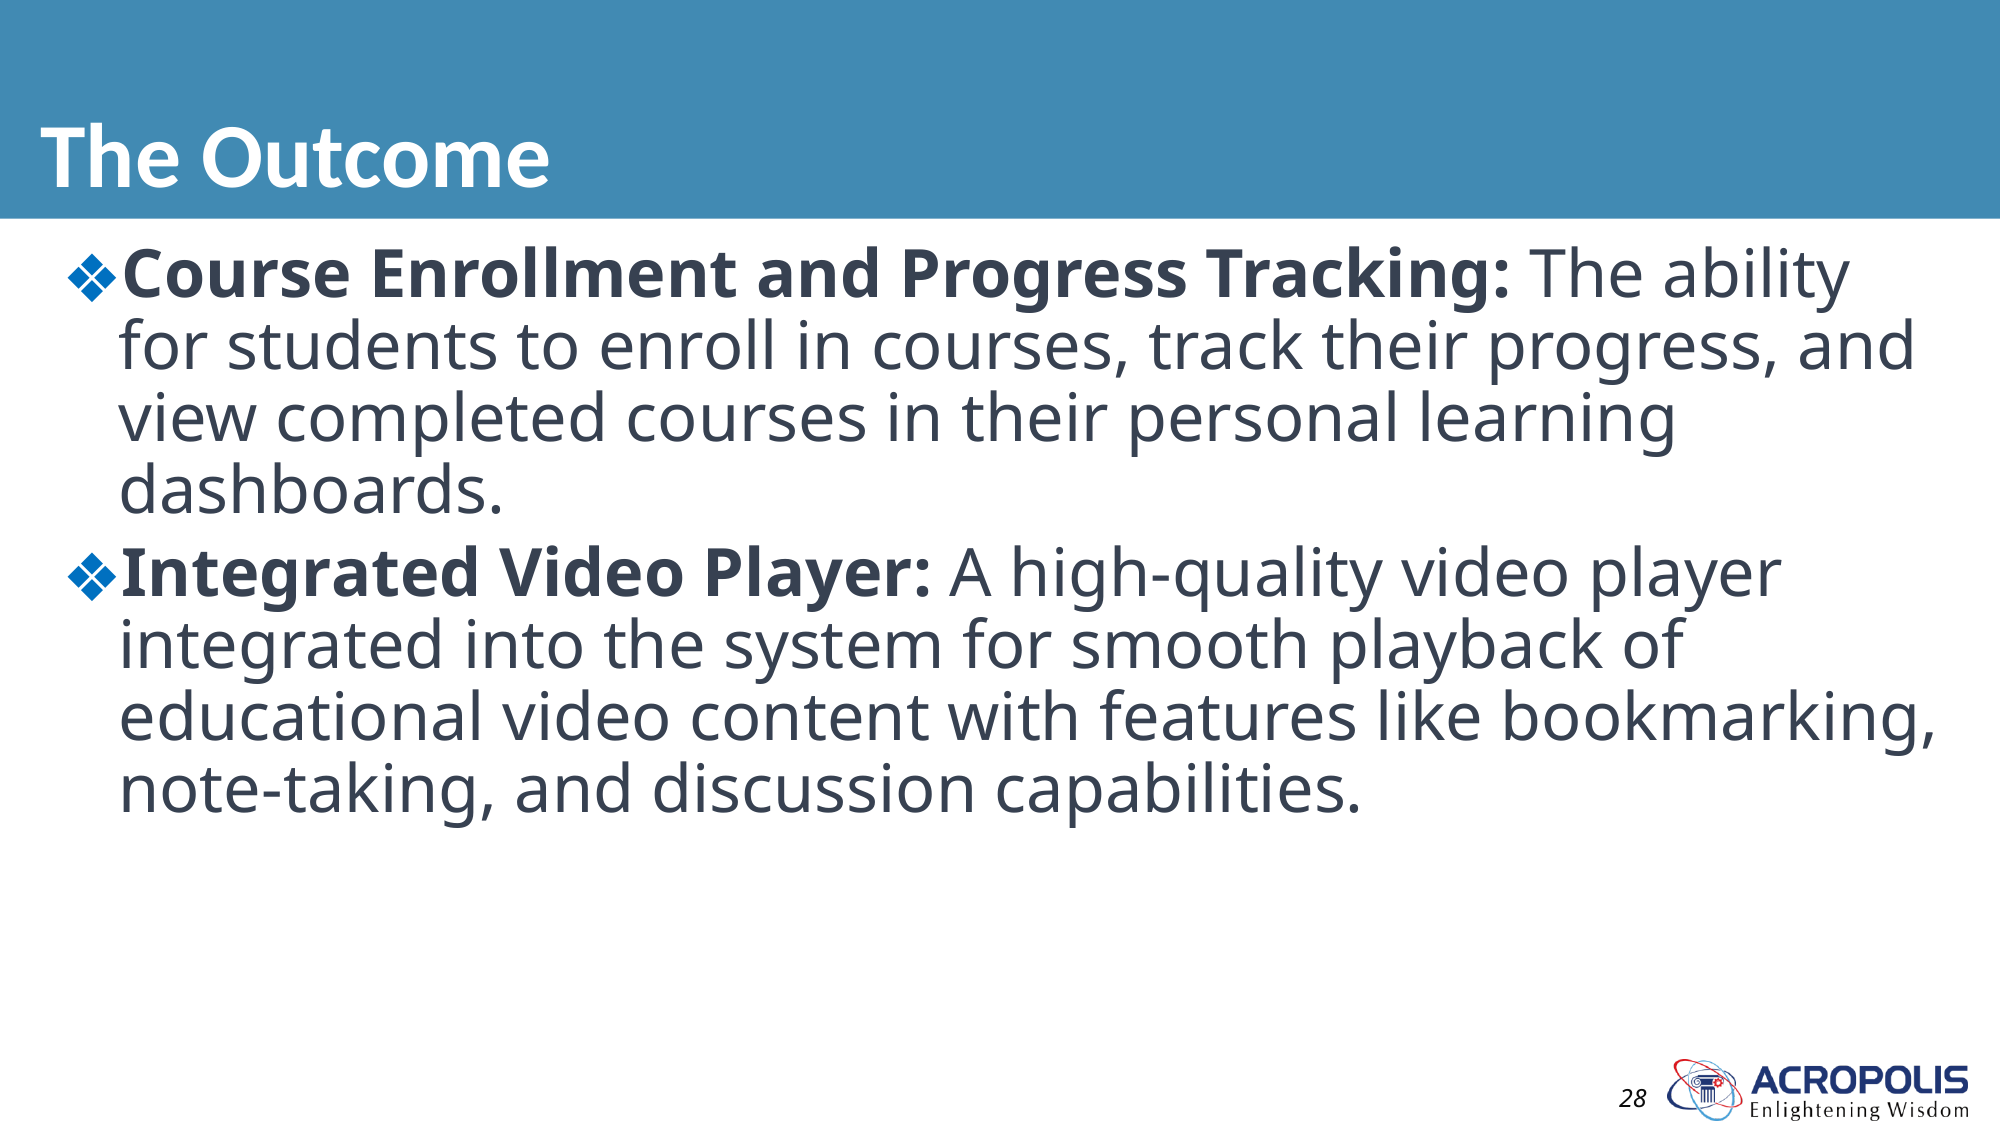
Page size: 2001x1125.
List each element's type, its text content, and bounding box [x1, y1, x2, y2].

list Course Enrollment and Progress Tracking: The ability for students to enroll in courses, track their progress, and view completed courses in their personal learning dashboards. Integrated Video Player: A high-quality video player integrated into the system for smooth playback of educational video content with features like bookmarking, note-taking, and discussion capabilities. [28, 232, 1972, 1072]
title The Outcome [25, 0, 1974, 214]
picture [1667, 1072, 1968, 1121]
slide_number 28 [1436, 1076, 1662, 1122]
